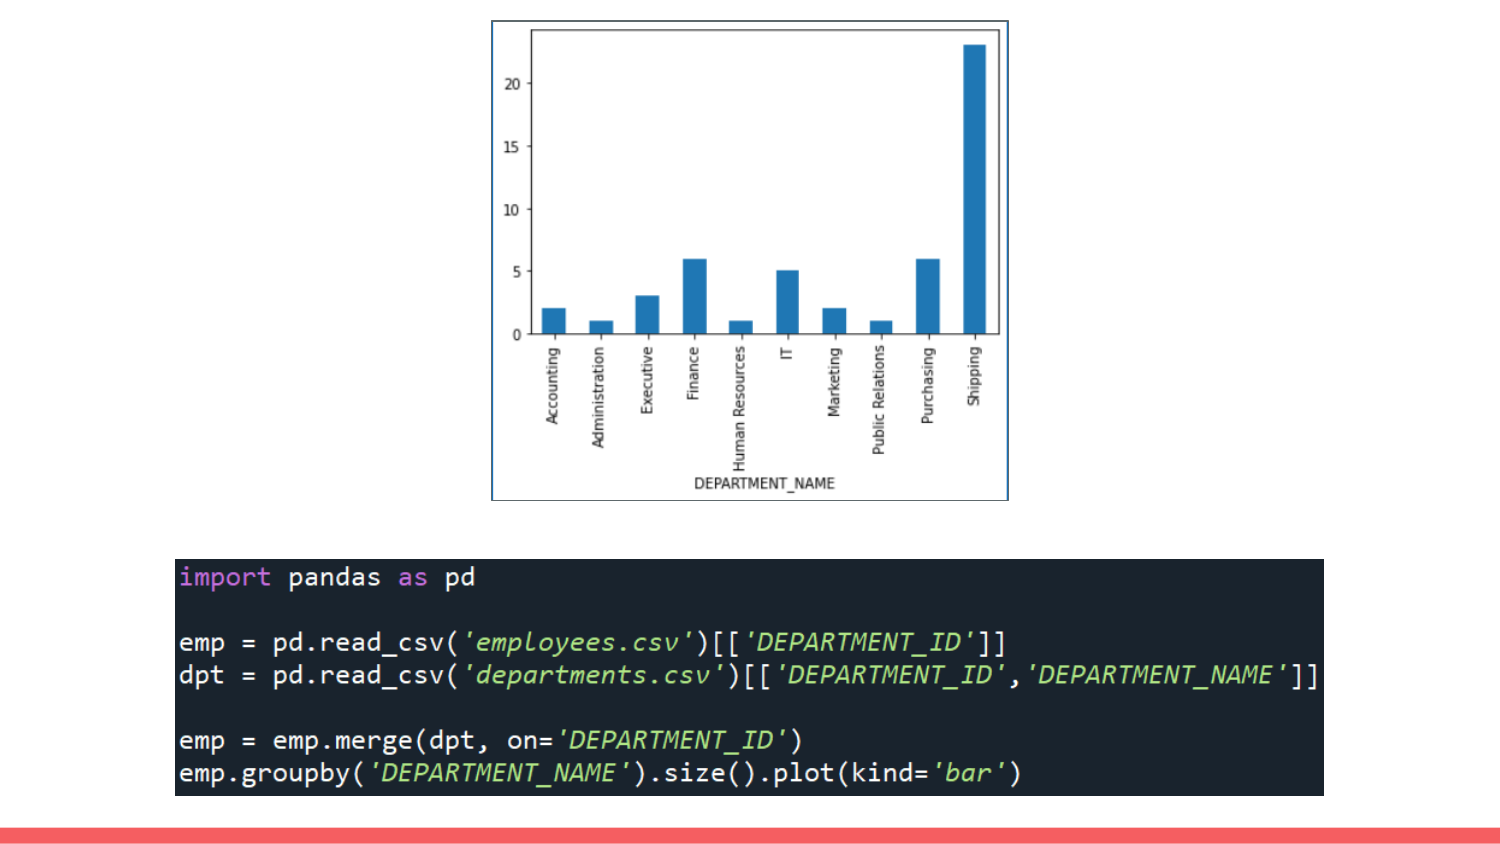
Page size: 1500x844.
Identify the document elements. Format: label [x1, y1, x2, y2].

picture [175, 559, 1325, 796]
picture [491, 21, 1008, 500]
